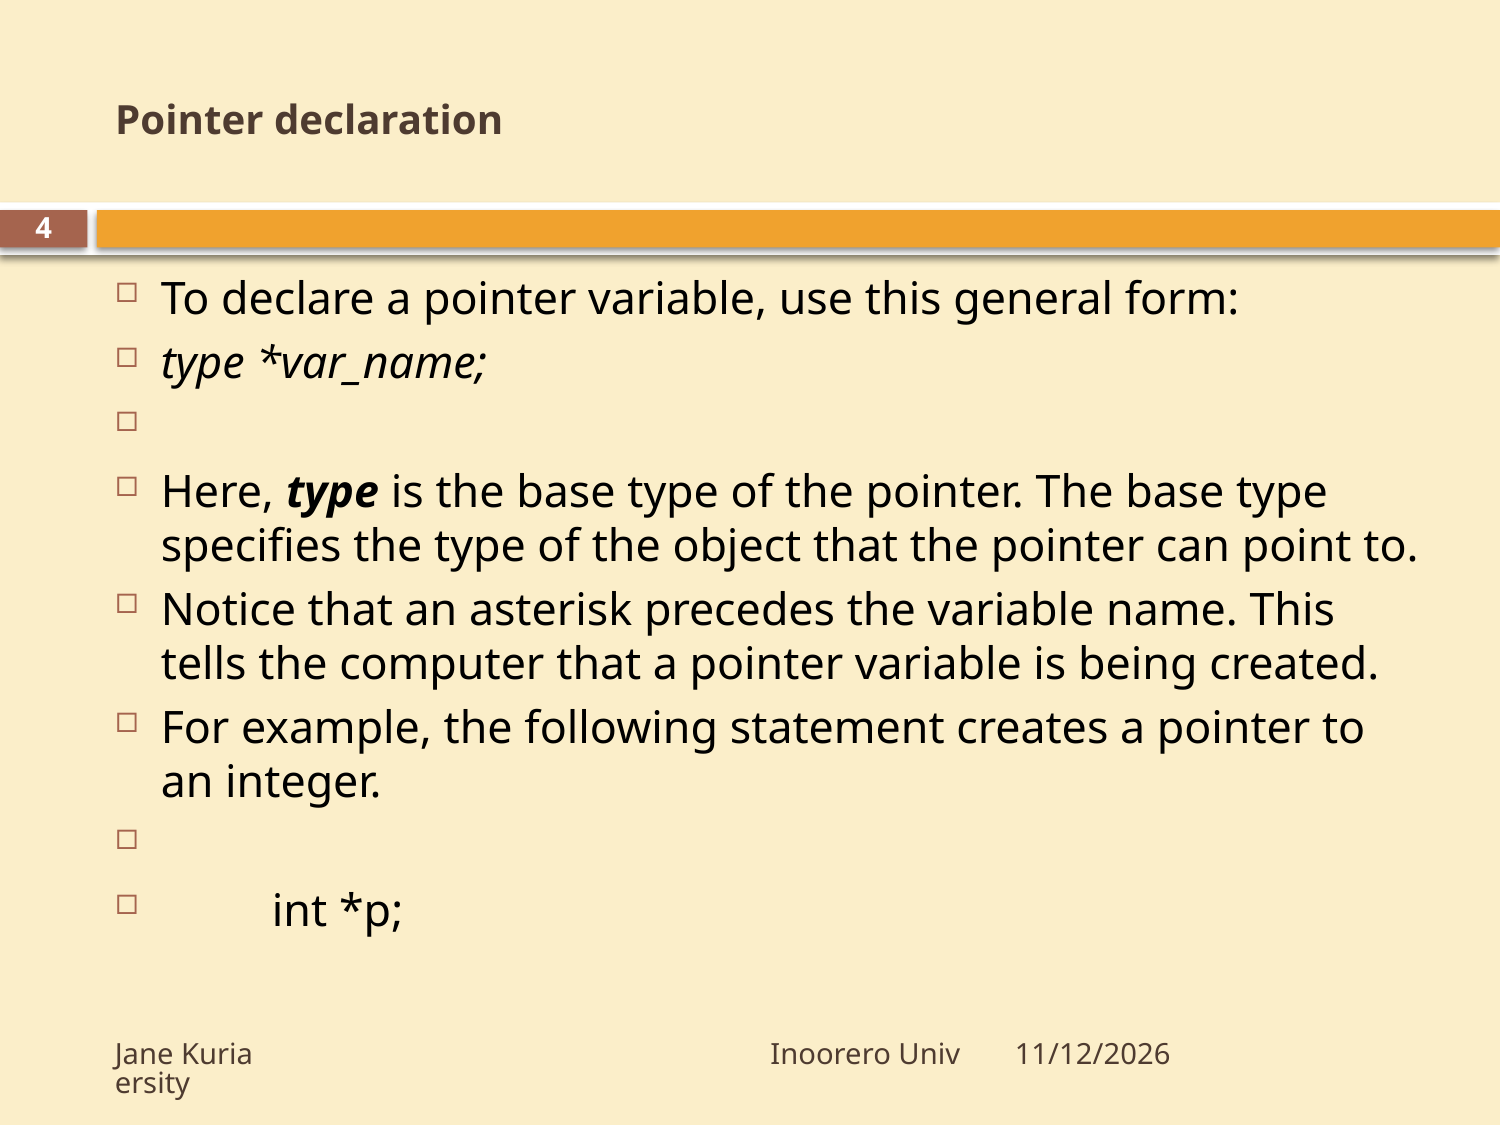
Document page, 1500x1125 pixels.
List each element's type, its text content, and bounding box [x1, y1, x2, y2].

title Pointer declaration [100, 37, 1438, 200]
slide_number 4 [0, 208, 88, 249]
footer Jane Kuria Inoorero University [99, 1024, 990, 1085]
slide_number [999, 1025, 1438, 1085]
list To declare a pointer variable, use this general form: type *var_name; Here, type is the base type of the pointer. The base type specifies the type of the object that the pointer can point to. Notice that an asterisk precedes the variable name. This tells the computer that a pointer variable is being created. For example, the following statement creates a pointer to an integer. int *p; [100, 262, 1438, 1000]
